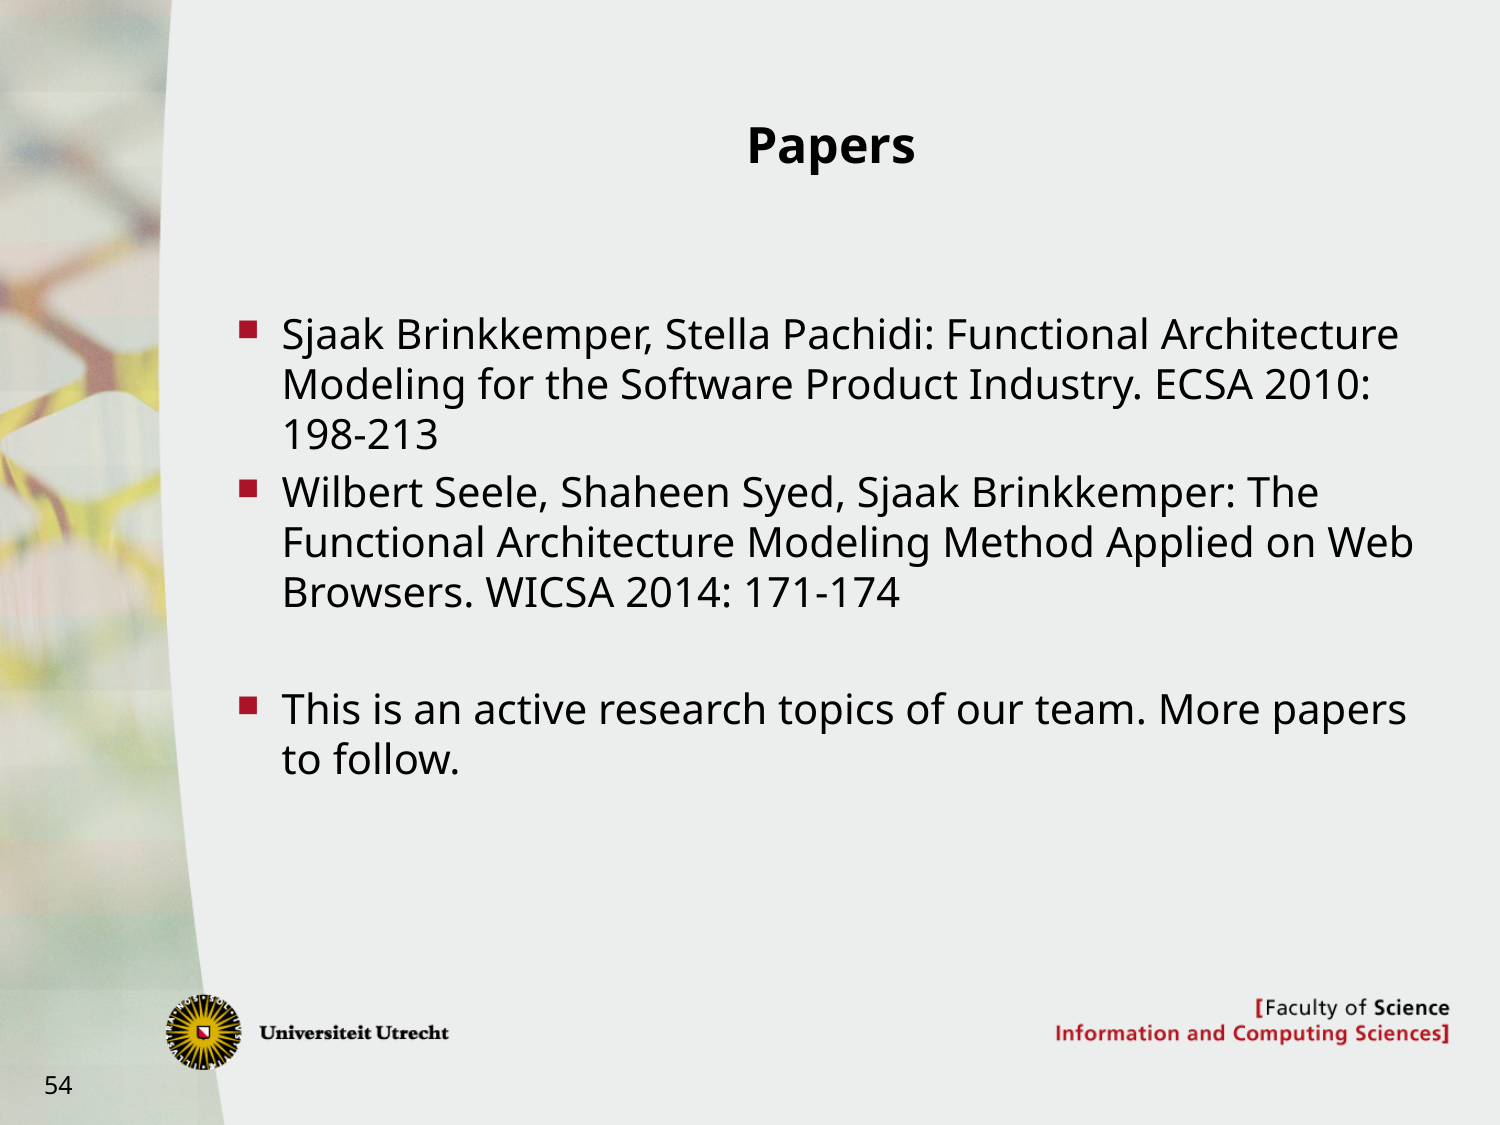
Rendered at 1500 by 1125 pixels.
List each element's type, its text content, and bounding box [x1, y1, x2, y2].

title Papers [224, 49, 1438, 238]
list Sjaak Brinkkemper, Stella Pachidi: Functional Architecture Modeling for the Software Product Industry. ECSA 2010: 198-213 Wilbert Seele, Shaheen Syed, Sjaak Brinkkemper: The Functional Architecture Modeling Method Applied on Web Browsers. WICSA 2014: 171-174 This is an active research topics of our team. More papers to follow. [224, 299, 1438, 951]
picture [0, 0, 1500, 1125]
